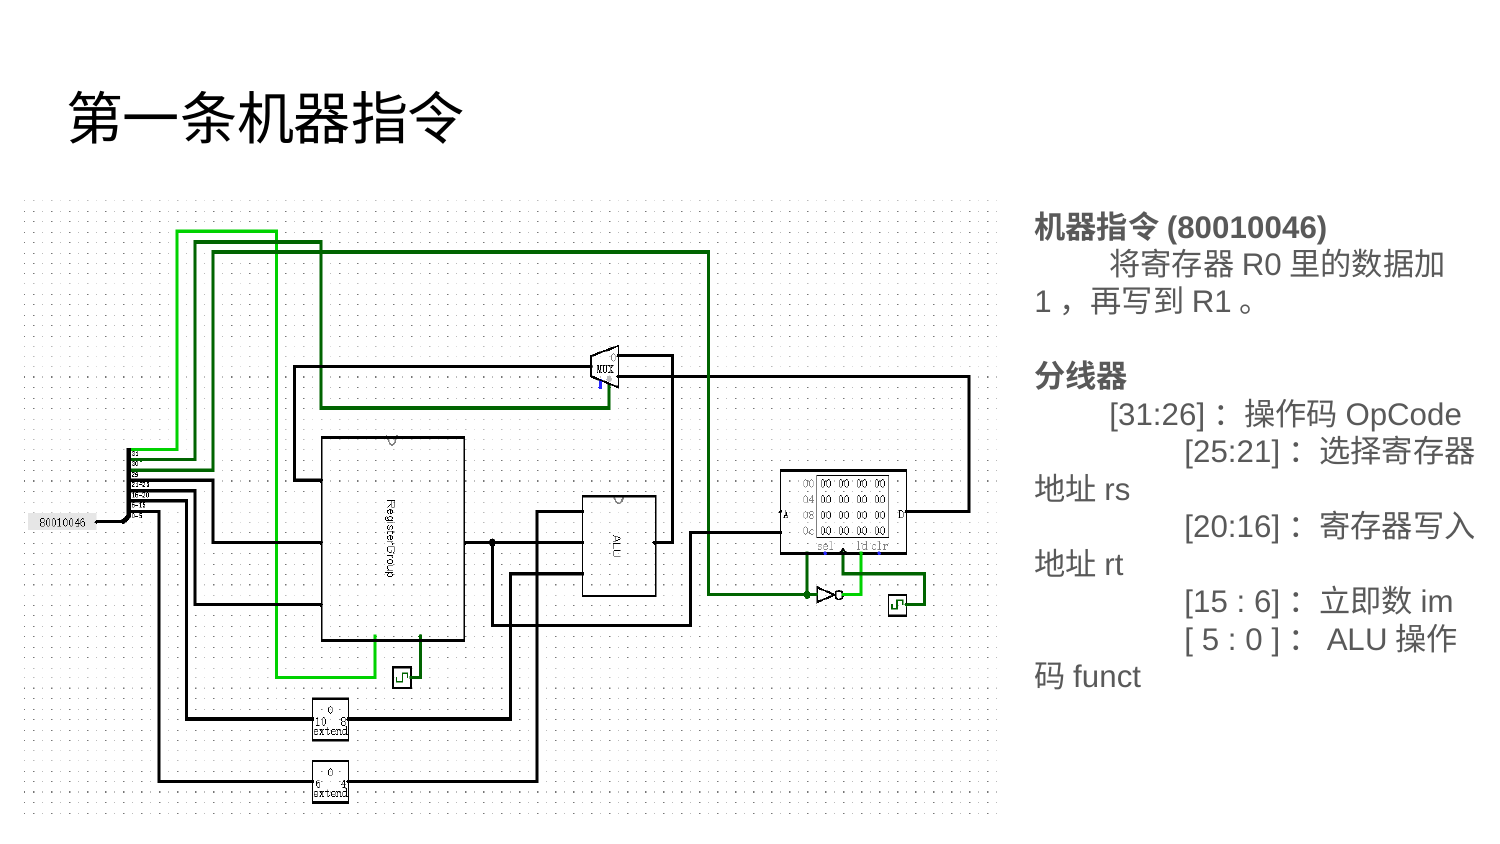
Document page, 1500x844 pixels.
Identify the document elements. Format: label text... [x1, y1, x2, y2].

picture [24, 191, 1004, 819]
title 第一条机器指令 [51, 72, 1449, 167]
text_box 机器指令(80010046) 将寄存器R0里的数据加1，再写到R1。 分线器 [31:26]：操作码OpCode [25:21]：选择寄存器地址rs [20:16]：寄存器写入地址rt [15 : 6]：立即数im [ 5 : 0 ]：ALU操作码funct [1019, 191, 1500, 819]
